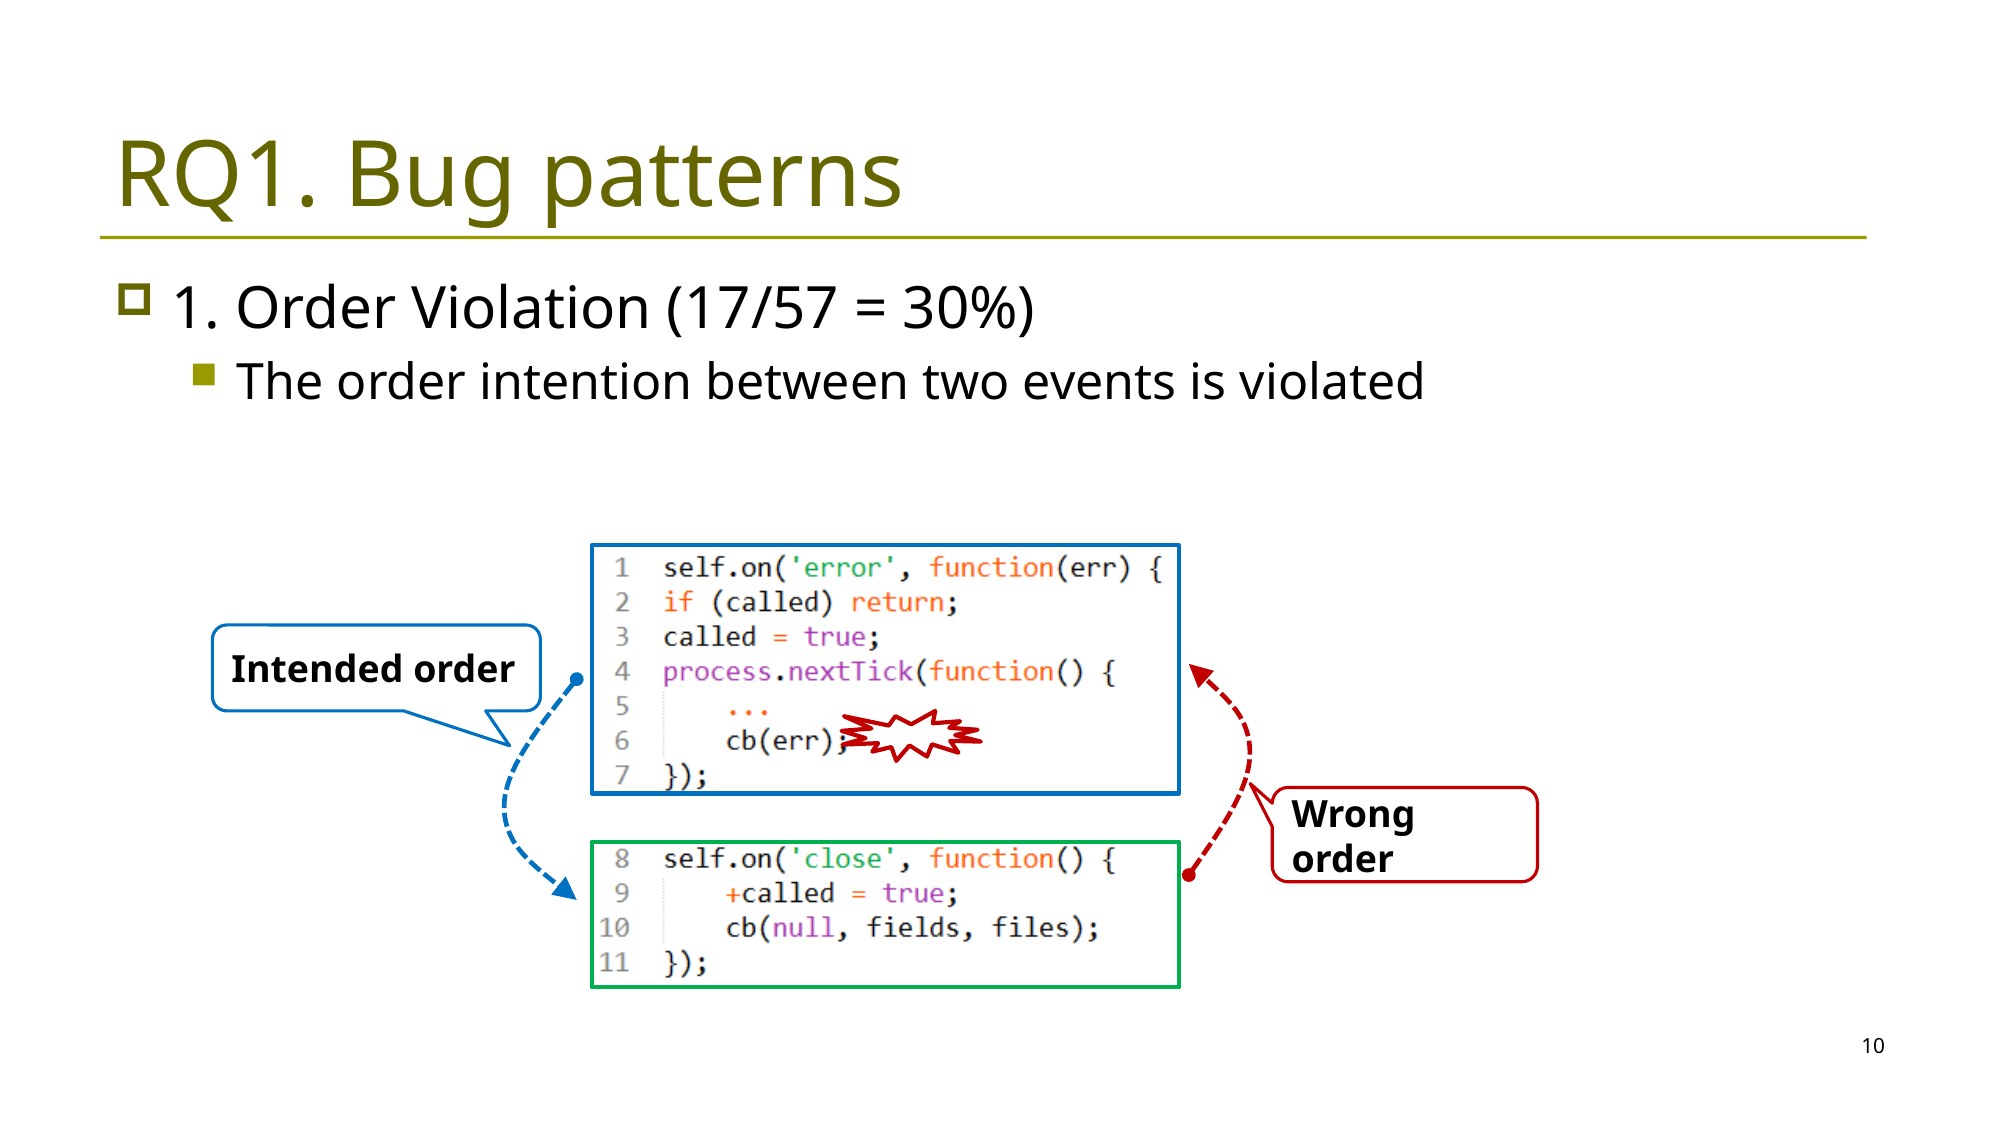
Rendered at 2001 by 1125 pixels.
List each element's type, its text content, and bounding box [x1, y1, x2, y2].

text_box [502, 672, 583, 900]
list 1. Order Violation (17/57 = 30%) The order intention between two events is violated [99, 262, 1900, 1006]
slide_number 10 [1433, 1024, 1901, 1101]
picture [591, 846, 1180, 981]
text_box [590, 543, 1181, 548]
picture [591, 547, 1180, 794]
text_box Intended order [210, 622, 543, 748]
text_box [590, 840, 1181, 846]
text_box [1185, 663, 1252, 882]
title RQ1. Bug patterns [99, 45, 1900, 233]
text_box Wrong order [1248, 781, 1540, 884]
